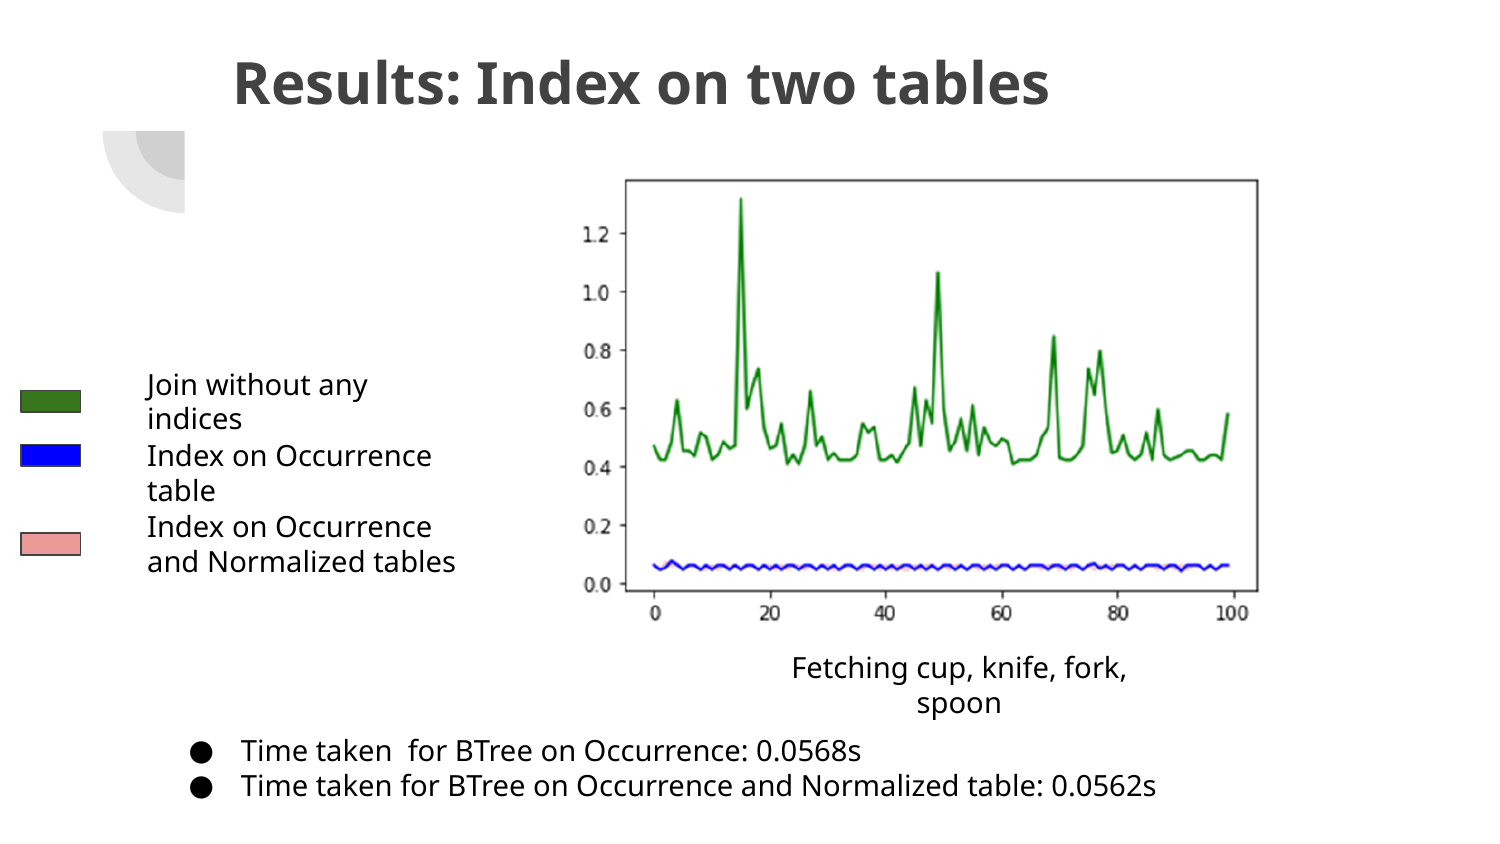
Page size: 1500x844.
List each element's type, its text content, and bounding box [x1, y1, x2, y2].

text_box Index on Occurrence and Normalized tables [132, 493, 478, 594]
picture [568, 167, 1269, 635]
text_box Join without any indices [132, 350, 395, 451]
title Results: Index on two tables [217, 30, 1372, 195]
text_box Fetching cup, knife, fork, spoon [735, 643, 1183, 717]
text_box [21, 444, 81, 467]
text_box Index on Occurrence table [132, 422, 454, 493]
text_box Time taken for BTree on Occurrence: 0.0568s Time taken for BTree on Occurrence and Normalized table: 0.0562s [150, 717, 1304, 818]
text_box [21, 532, 81, 555]
text_box [21, 390, 81, 413]
